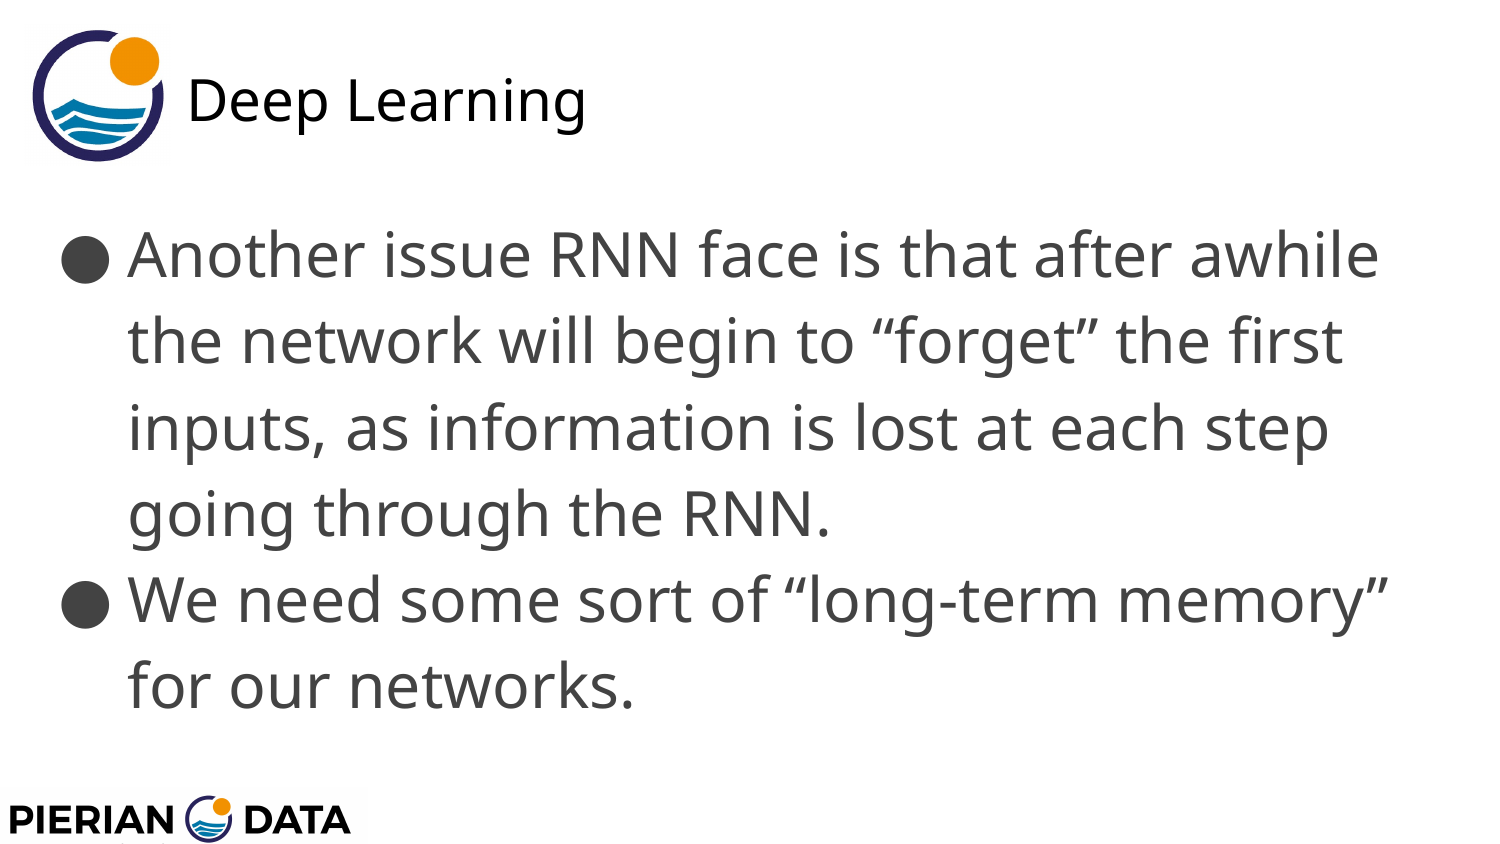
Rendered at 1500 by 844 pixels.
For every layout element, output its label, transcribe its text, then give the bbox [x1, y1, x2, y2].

picture [24, 24, 172, 167]
title Deep Learning [176, 48, 1449, 143]
picture [0, 787, 368, 844]
list Another issue RNN face is that after awhile the network will begin to “forget” the first inputs, as information is lost at each step going through the RNN. We need some sort of “long-term memory” for our networks. [37, 189, 1500, 750]
